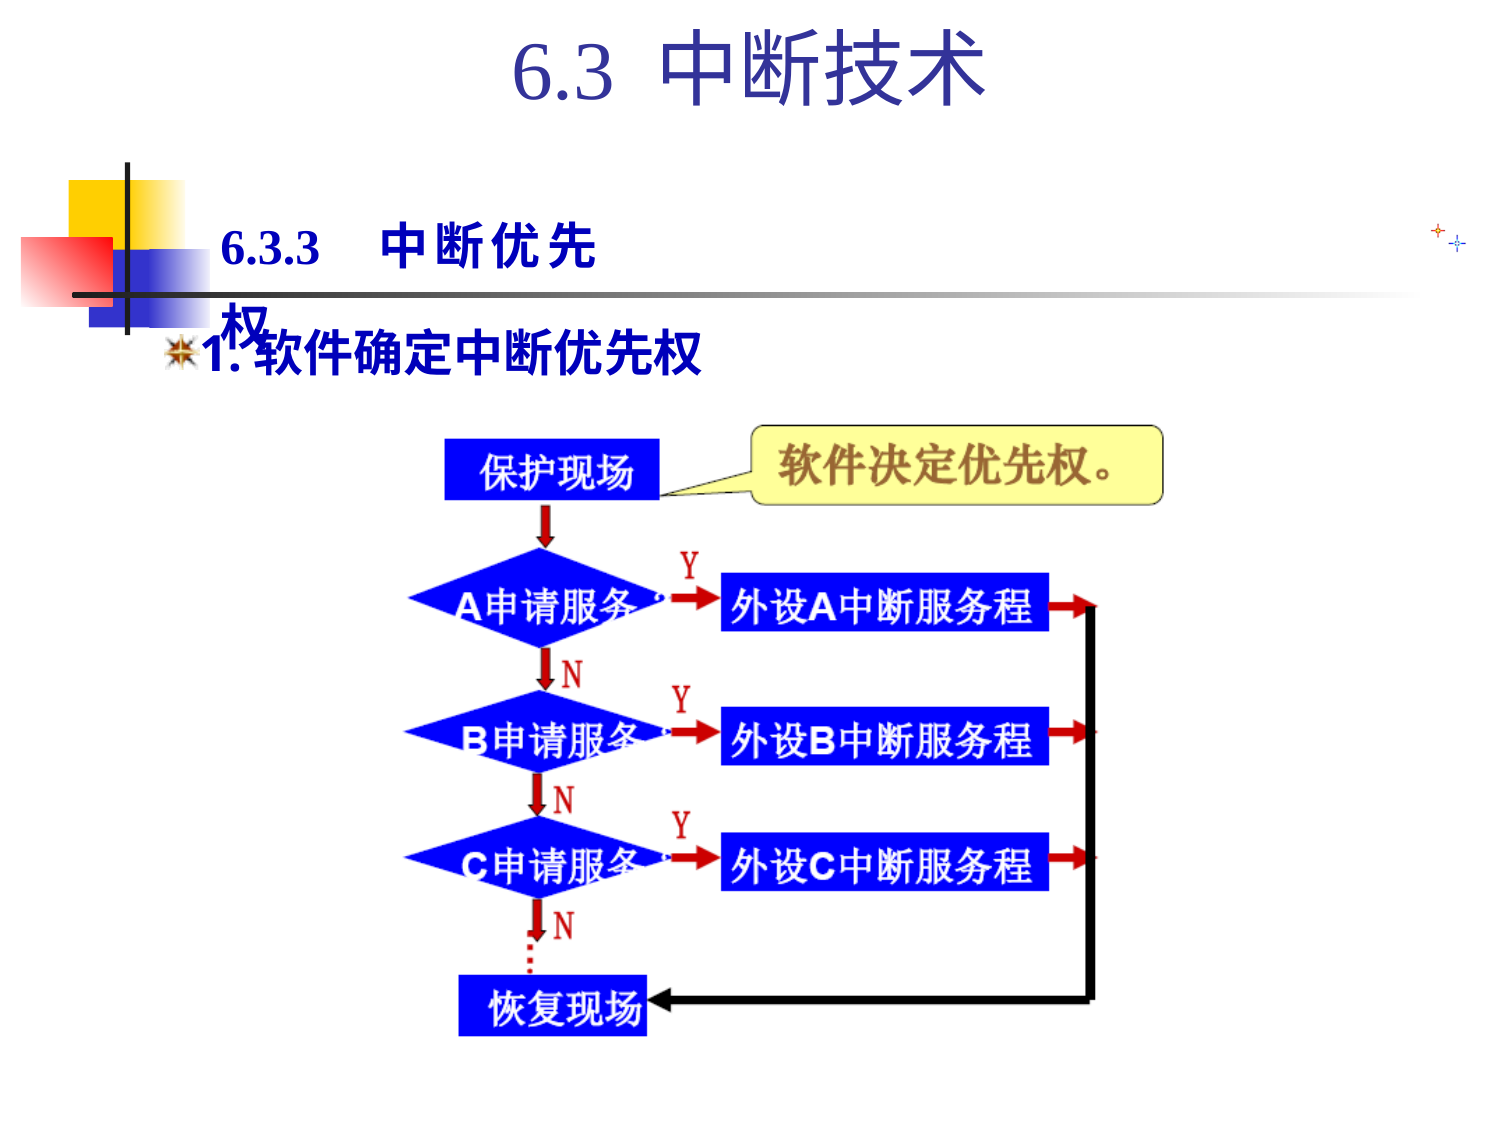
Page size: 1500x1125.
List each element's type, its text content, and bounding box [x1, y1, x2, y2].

text_box 1.软件确定中断优先权 [149, 320, 719, 390]
text_box 6.3 中断技术 [0, 0, 1500, 132]
text_box 6.3.3 中断优先权 [205, 186, 612, 282]
picture [202, 423, 1235, 1057]
picture [164, 334, 200, 370]
picture [1420, 219, 1471, 270]
